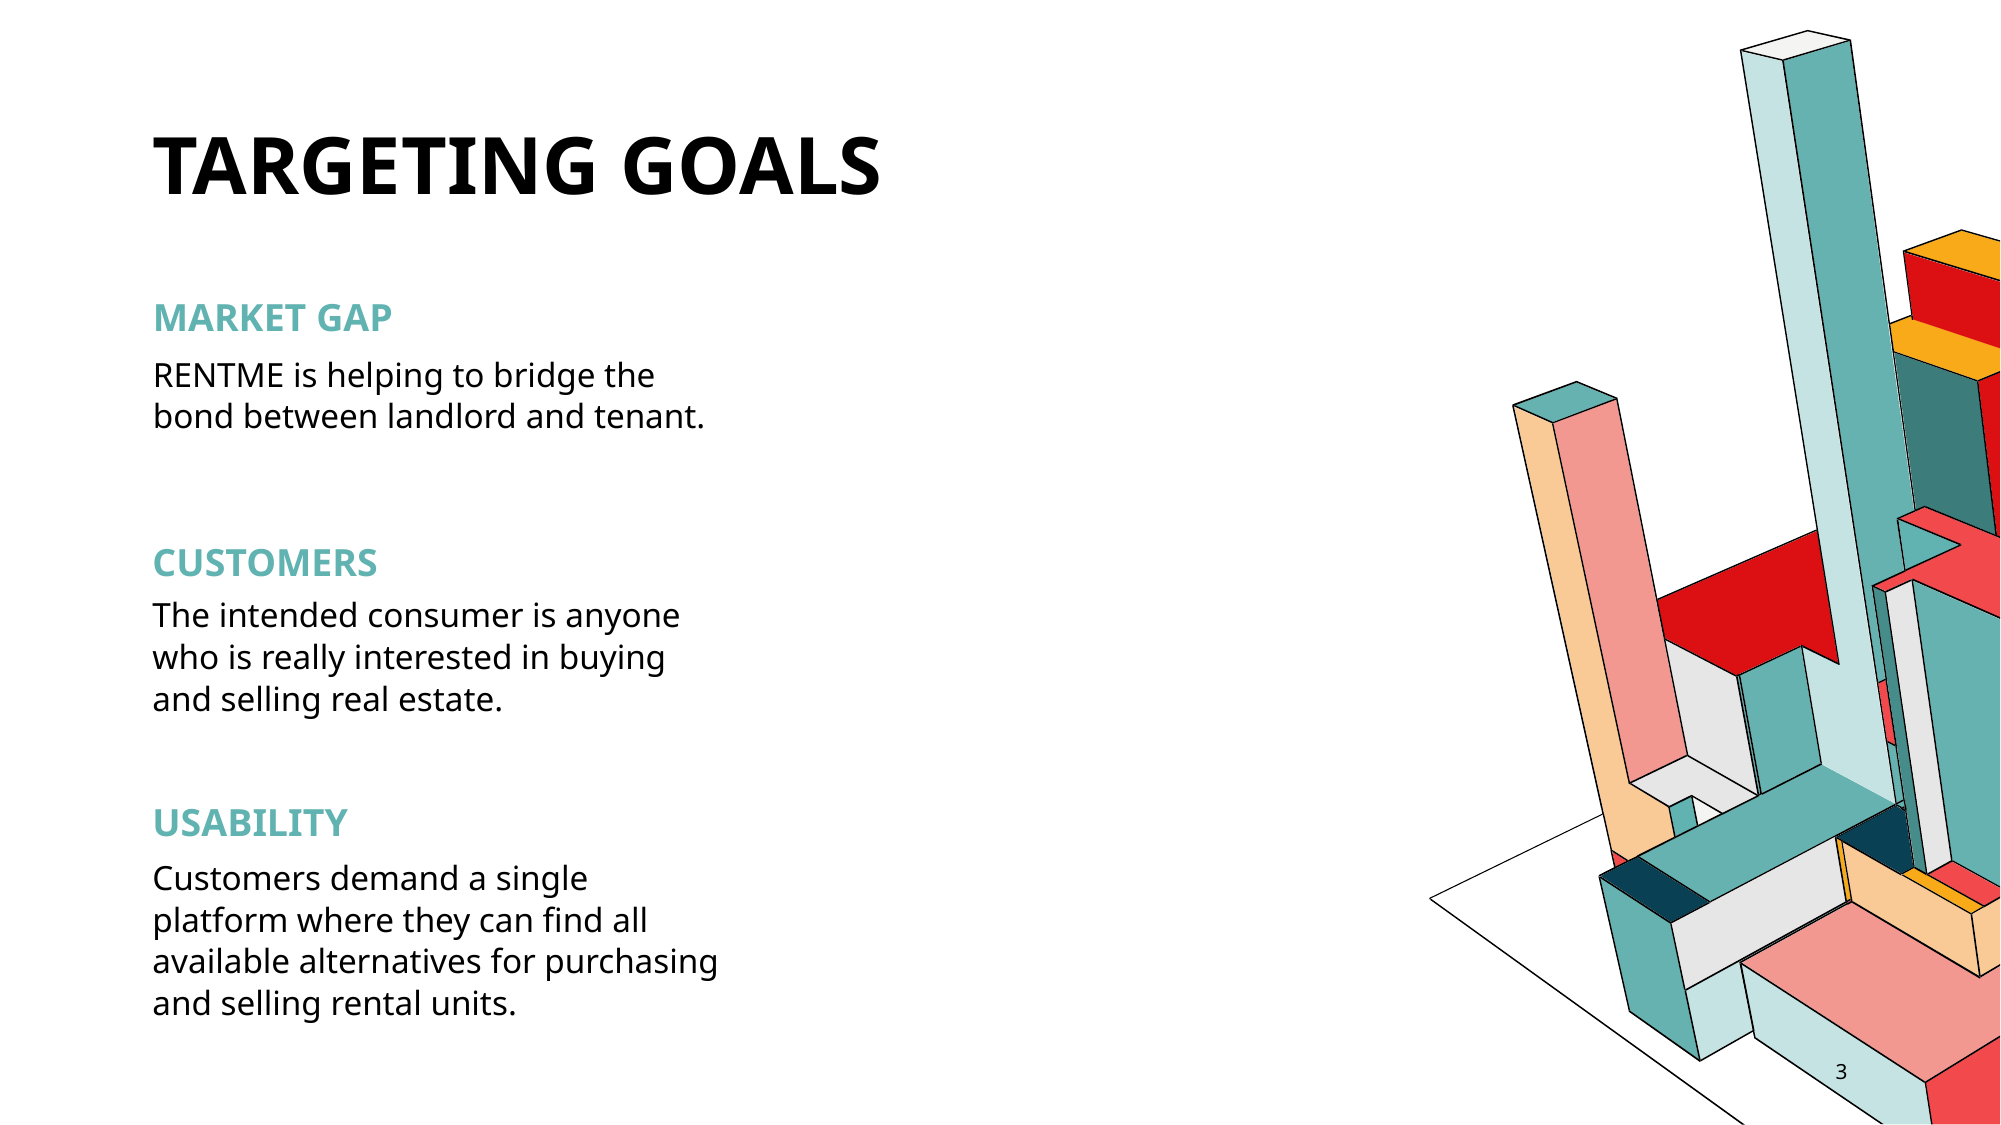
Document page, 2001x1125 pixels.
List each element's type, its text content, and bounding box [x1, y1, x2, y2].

list The intended consumer is anyone who is really interested in buying and selling real estate. [137, 585, 738, 781]
title TARGETING GOALS [137, 59, 1863, 278]
list USABILITY [137, 782, 738, 843]
list Customers demand a single platform where they can find all available alternatives for purchasing and selling rental units. [137, 847, 738, 1043]
slide_number 3 [1412, 1042, 1863, 1103]
list RENTME is helping to bridge the bond between landlord and tenant. [138, 344, 738, 522]
list MARKET GAP [138, 277, 738, 338]
list CUSTOMERS [137, 522, 738, 583]
